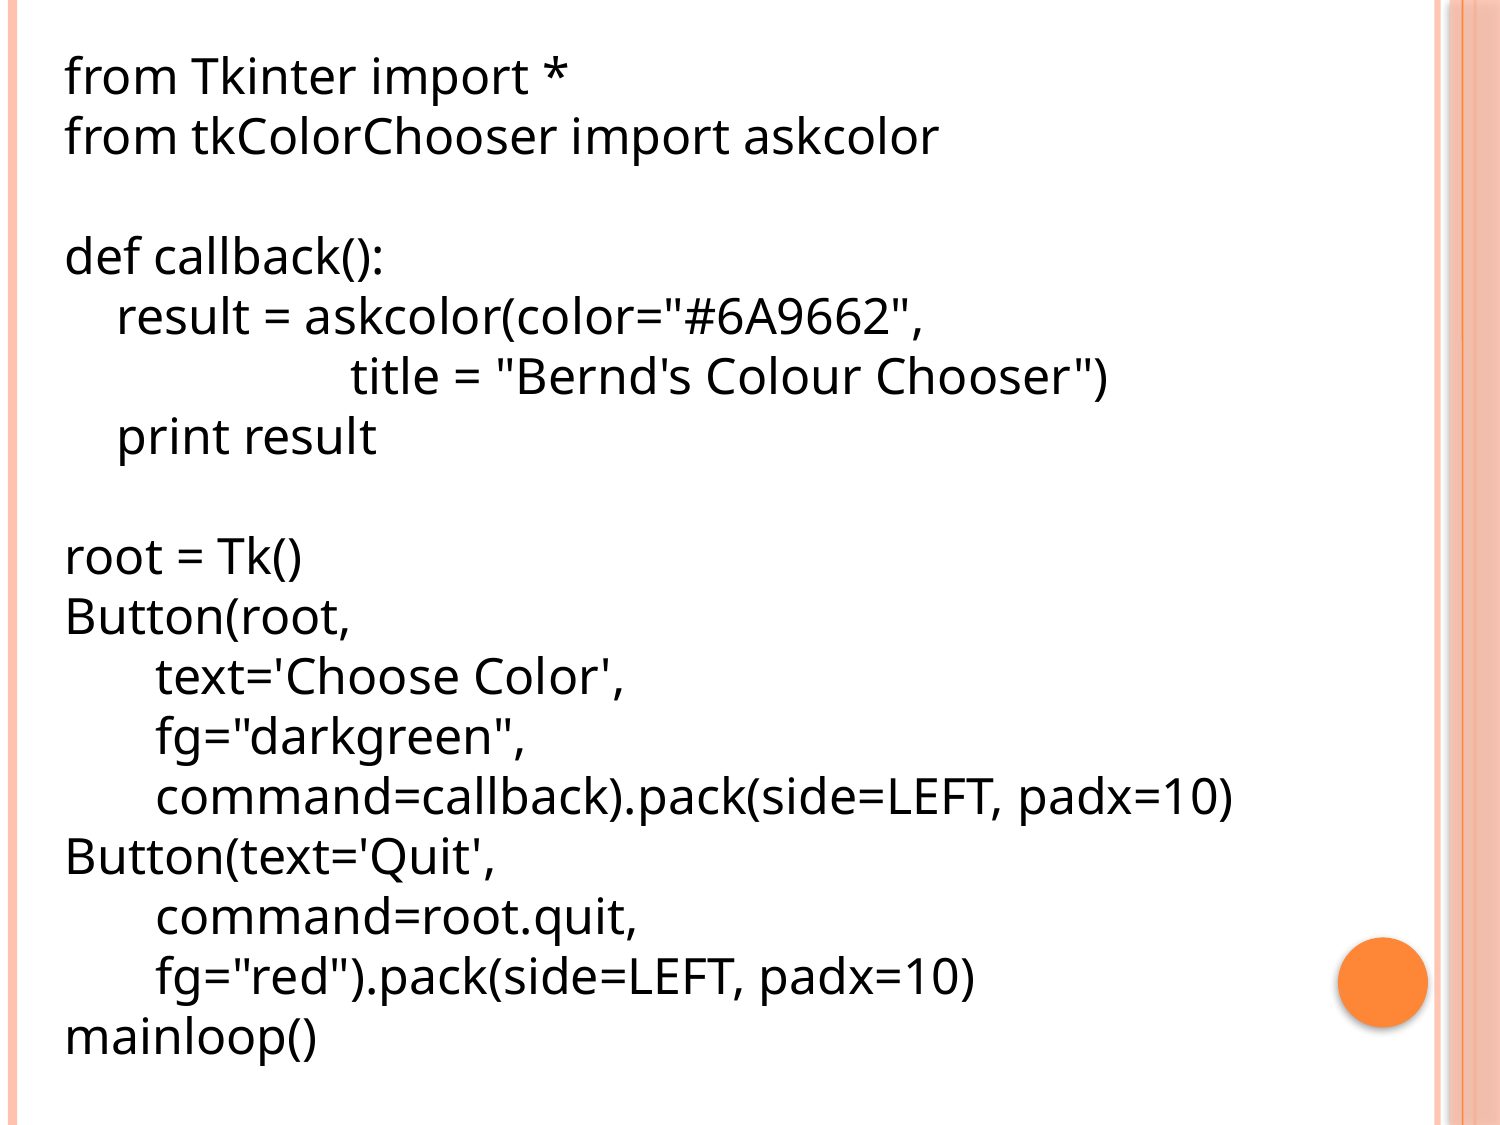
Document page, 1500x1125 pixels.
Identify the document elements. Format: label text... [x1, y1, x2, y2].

text_box from Tkinter import * from tkColorChooser import askcolor def callback(): result = askcolor(color="#6A9662", title = "Bernd's Colour Chooser") print result root = Tk() Button(root, text='Choose Color', fg="darkgreen", command=callback).pack(side=LEFT, padx=10) Button(text='Quit', command=root.quit, fg="red").pack(side=LEFT, padx=10) mainloop() [49, 37, 1400, 1118]
